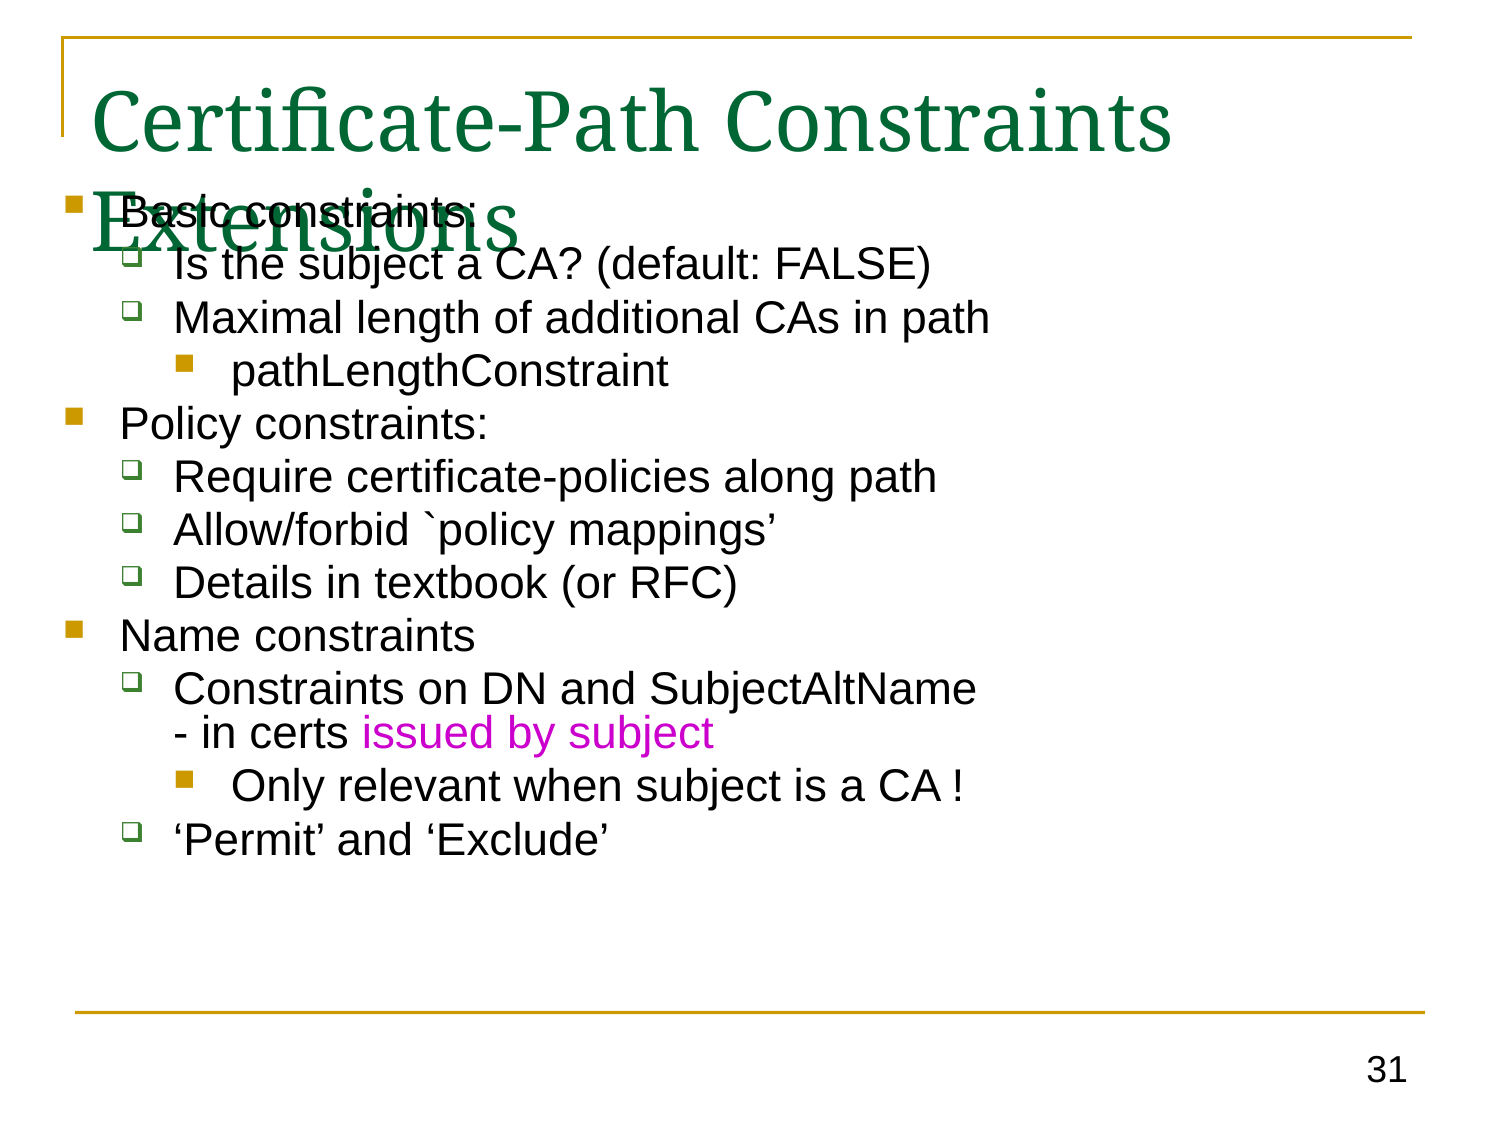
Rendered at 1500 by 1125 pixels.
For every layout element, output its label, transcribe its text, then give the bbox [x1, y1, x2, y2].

title Certificate-Path Constraints Extensions [75, 60, 1452, 184]
text_box 31 [1351, 1023, 1424, 1098]
list Basic constraints: Is the subject a CA? (default: FALSE) Maximal length of additional CAs in path pathLengthConstraint Policy constraints: Require certificate-policies along path Allow/forbid `policy mappings’ Details in textbook (or RFC) Name constraints Constraints on DN and SubjectAltName - in certs issued by subject Only relevant when subject is a CA ! ‘Permit’ and ‘Exclude’ [48, 184, 1476, 1024]
